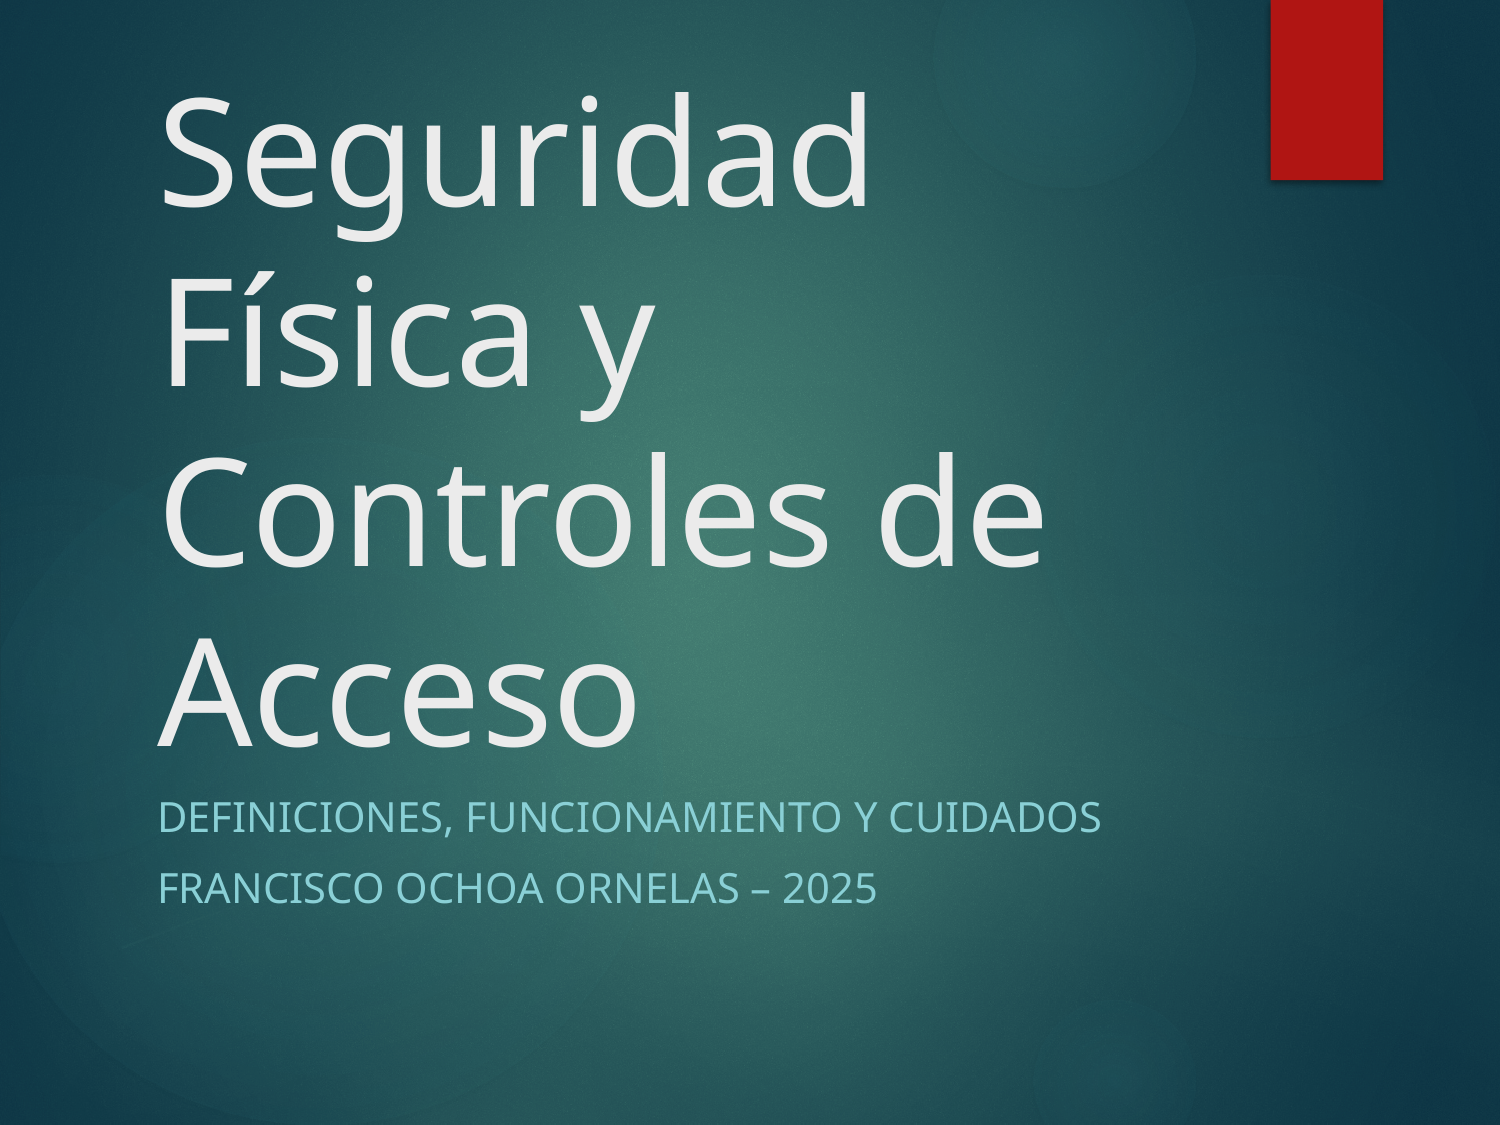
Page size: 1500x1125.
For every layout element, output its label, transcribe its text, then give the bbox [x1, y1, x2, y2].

title Seguridad Física y Controles de Acceso [142, 237, 1229, 783]
subtitle Definiciones, Funcionamiento y Cuidados Francisco Ochoa Ornelas – 2025 [142, 783, 1229, 925]
